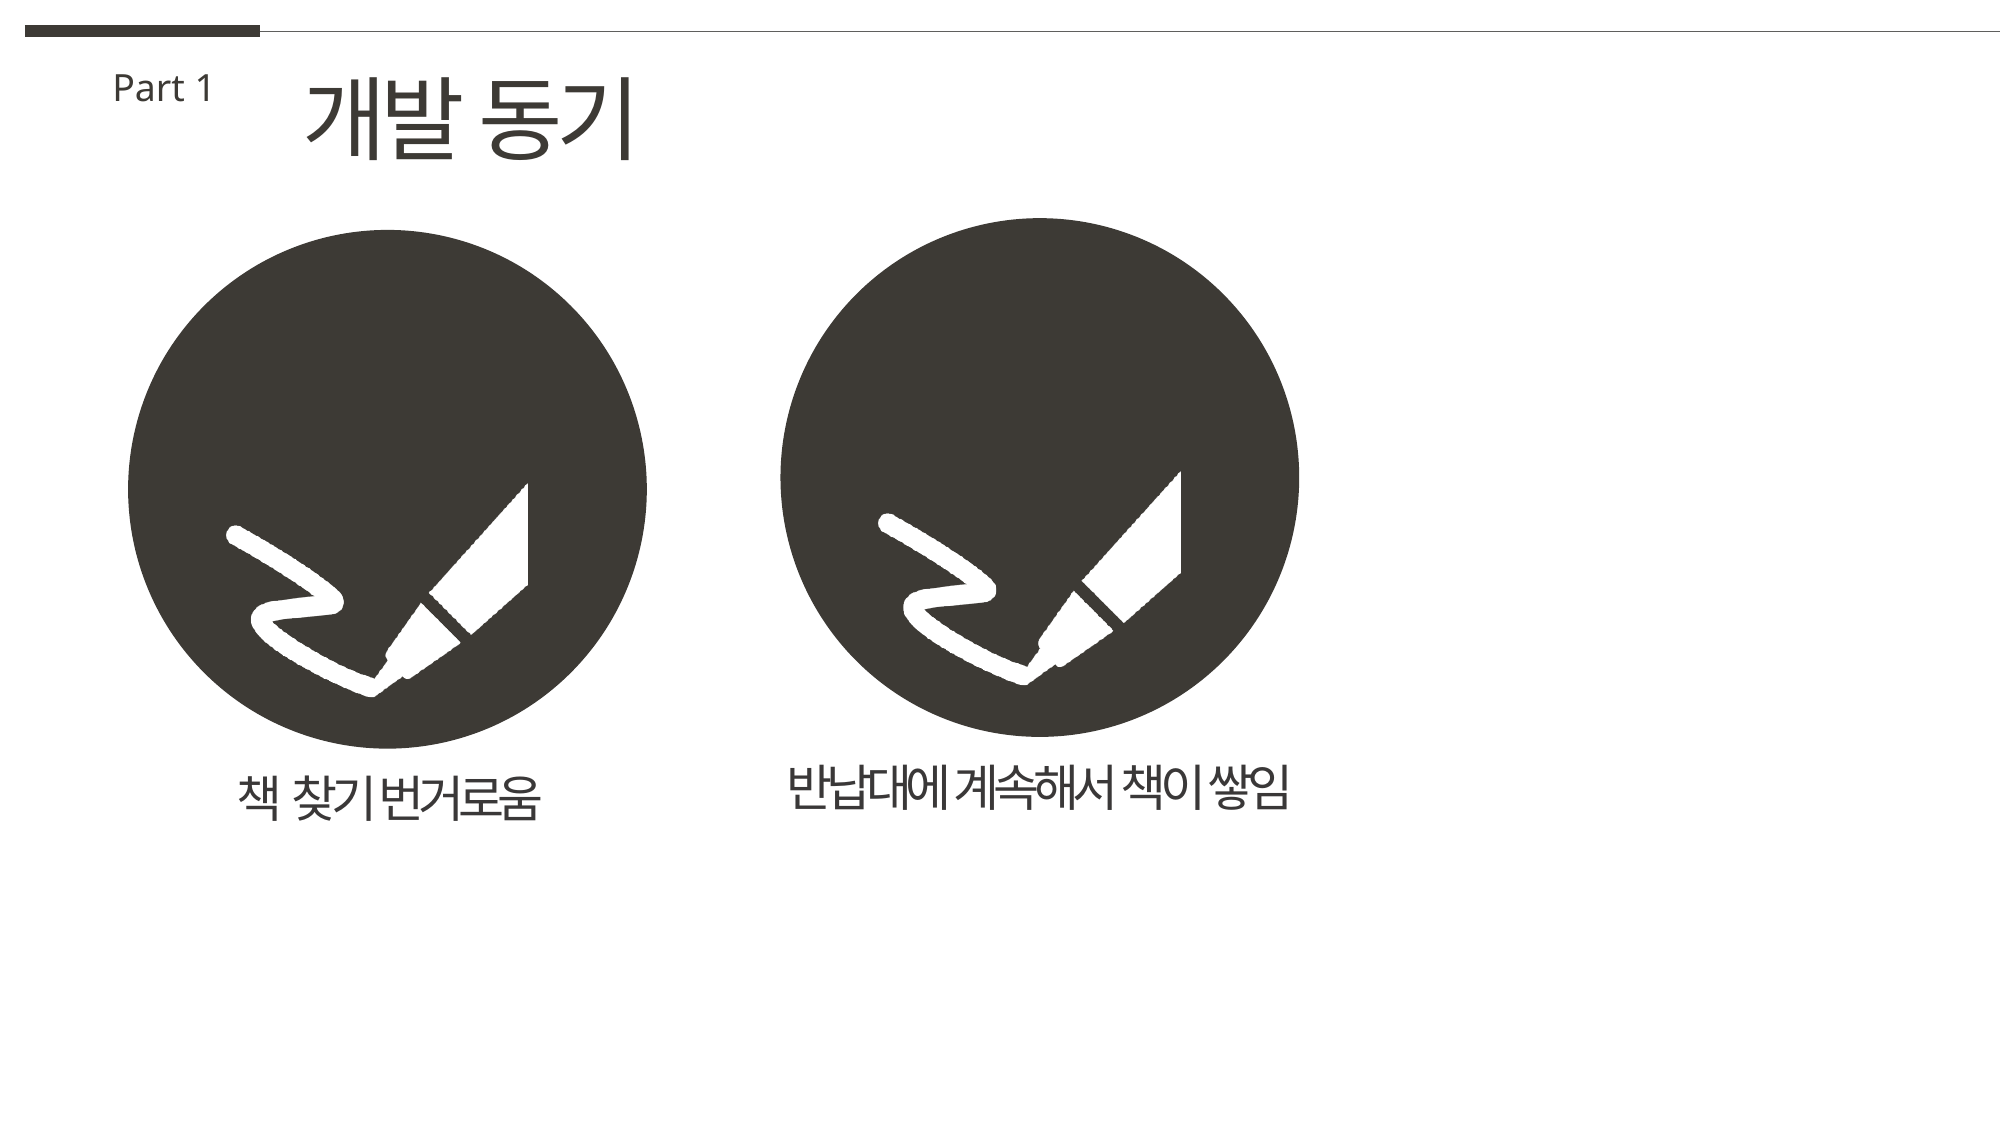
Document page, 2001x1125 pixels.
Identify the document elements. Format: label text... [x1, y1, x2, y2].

picture [871, 421, 1187, 737]
text_box [779, 217, 1301, 693]
text_box 개발 동기 [287, 54, 657, 179]
text_box [127, 228, 648, 705]
text_box 책 찾기 번거로움 [221, 760, 559, 836]
picture [219, 433, 534, 749]
text_box Part 1 [97, 56, 232, 117]
text_box 반납대에 계속해서 책이 쌓임 [771, 748, 1308, 824]
